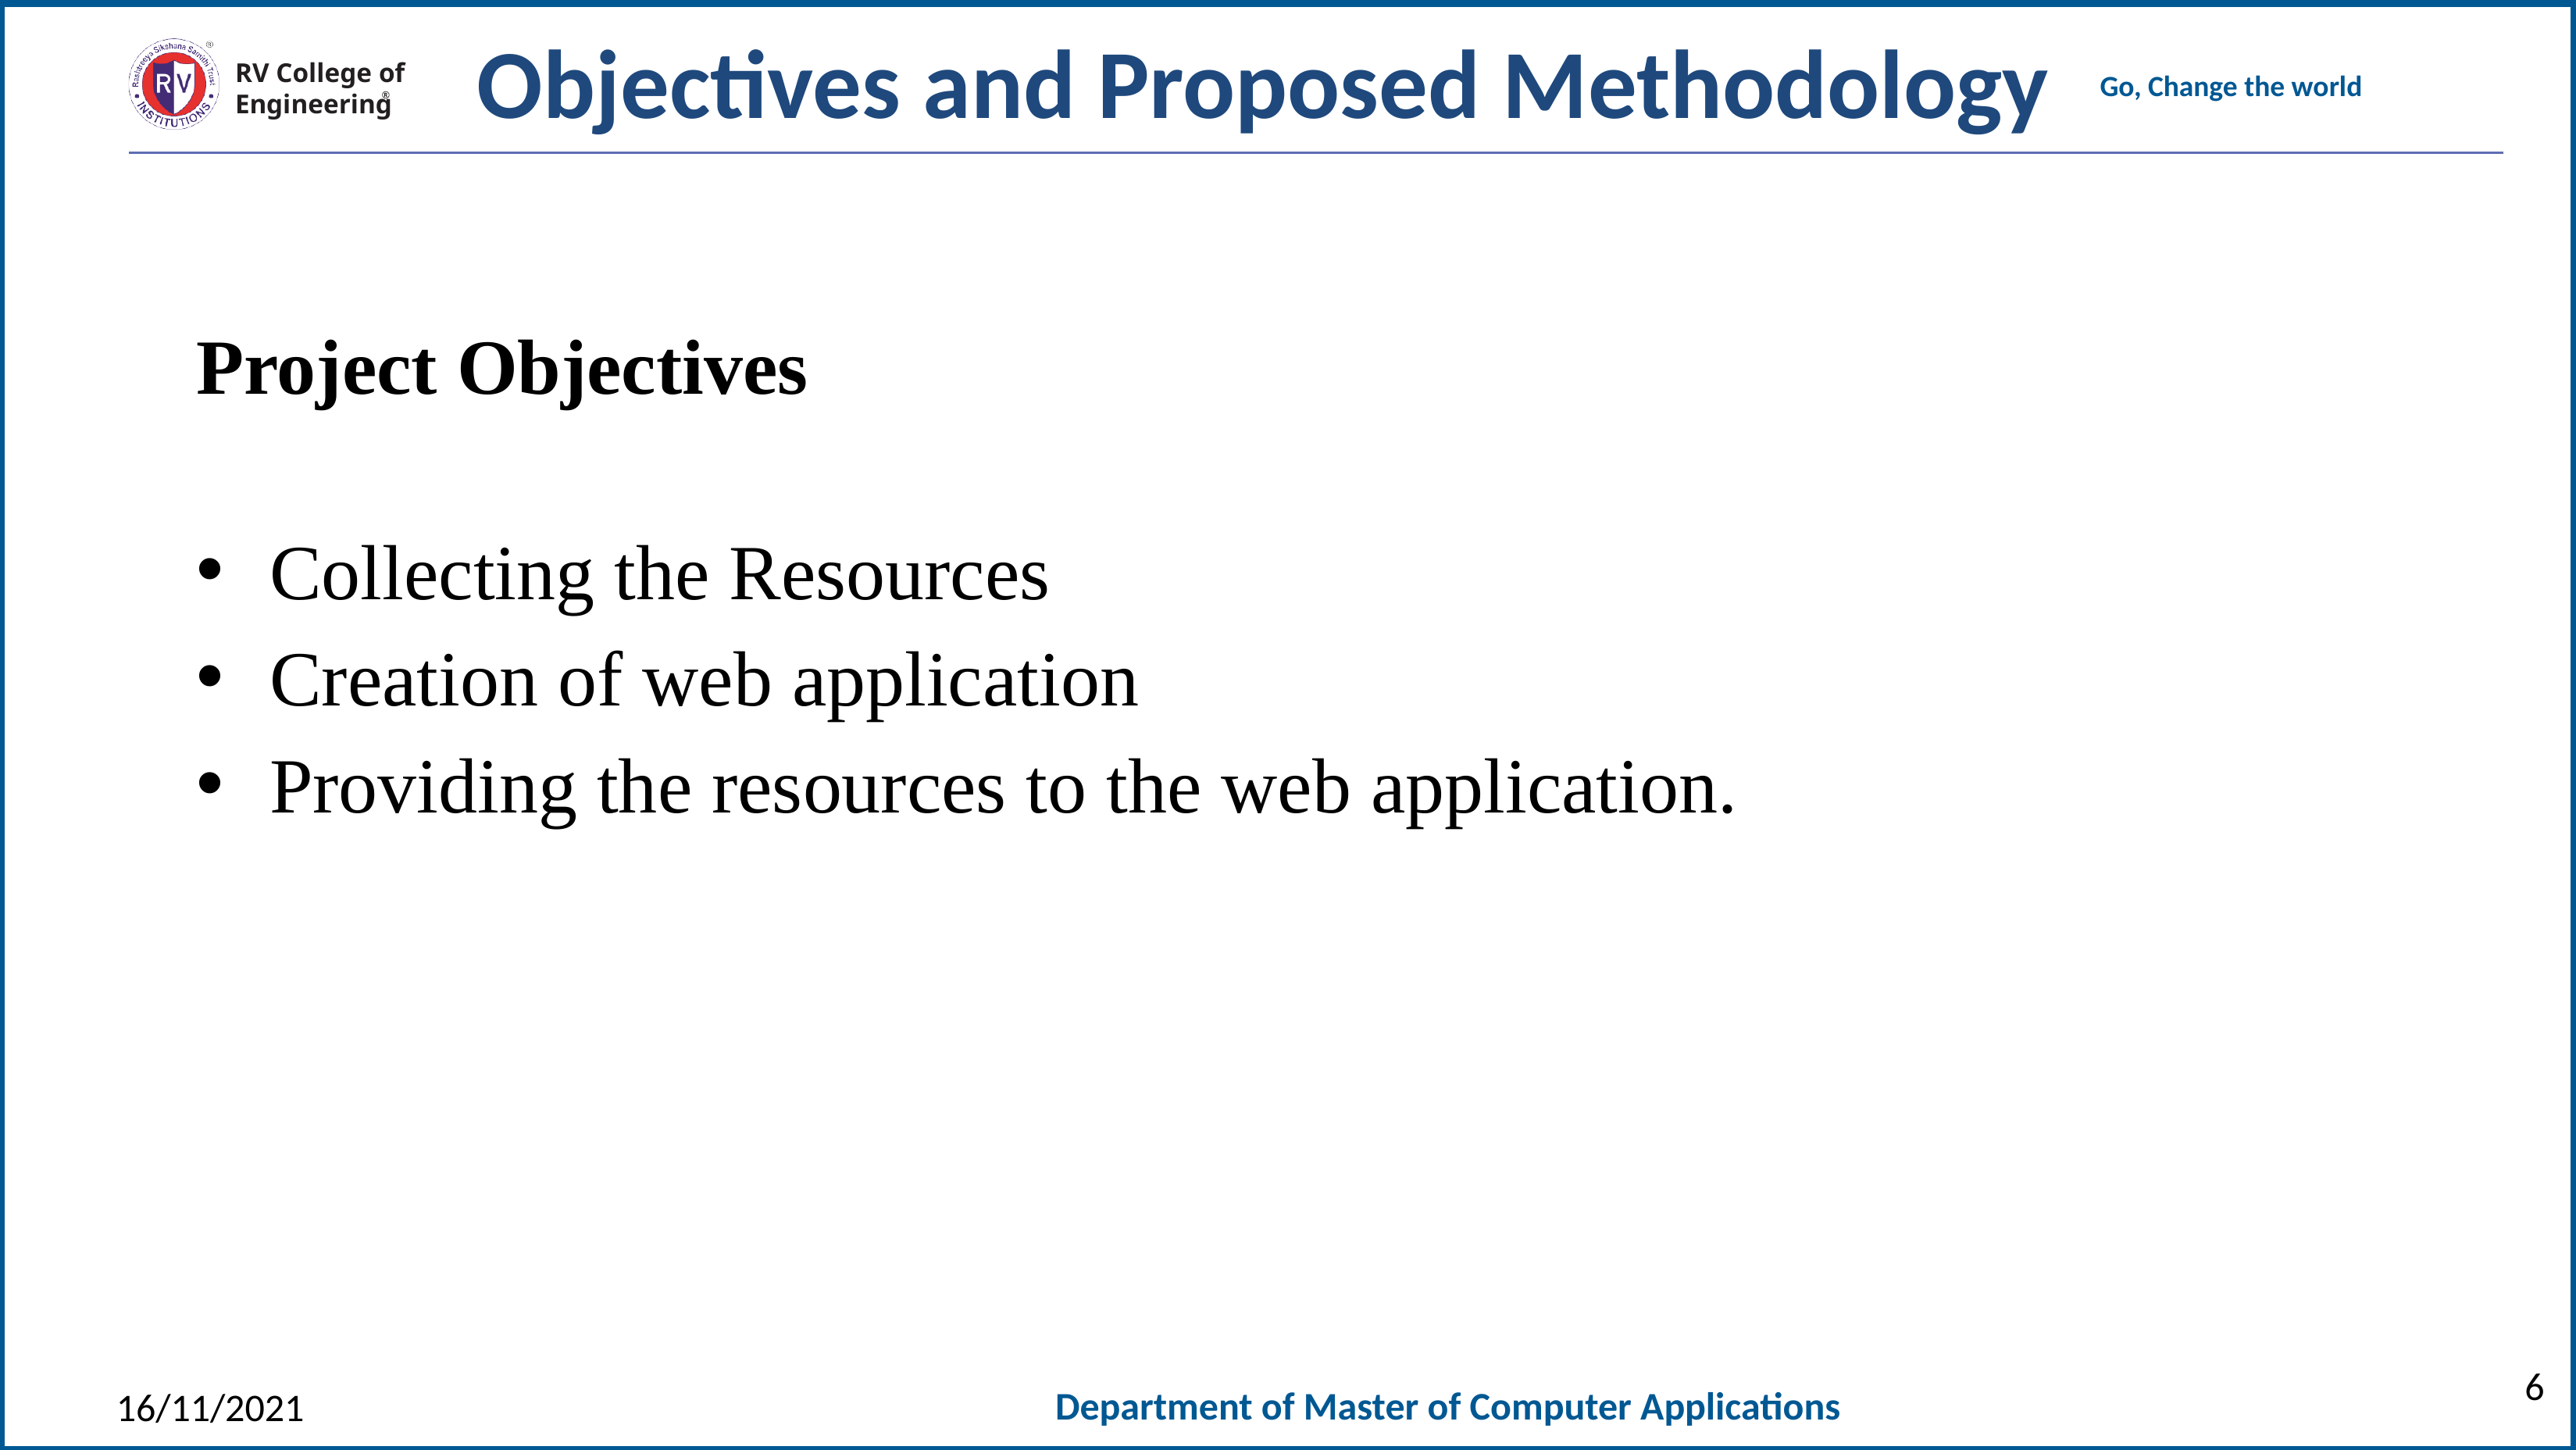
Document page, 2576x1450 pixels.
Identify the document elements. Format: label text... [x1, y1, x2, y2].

text_box 16/11/2021 [116, 1382, 709, 1430]
text_box Project Objectives Collecting the Resources Creation of web application Providing the resources to the web application. [184, 211, 2450, 1426]
text_box Objectives and Proposed Methodology [458, 20, 2069, 211]
picture [128, 38, 219, 130]
text_box 6 [2450, 1361, 2545, 1409]
